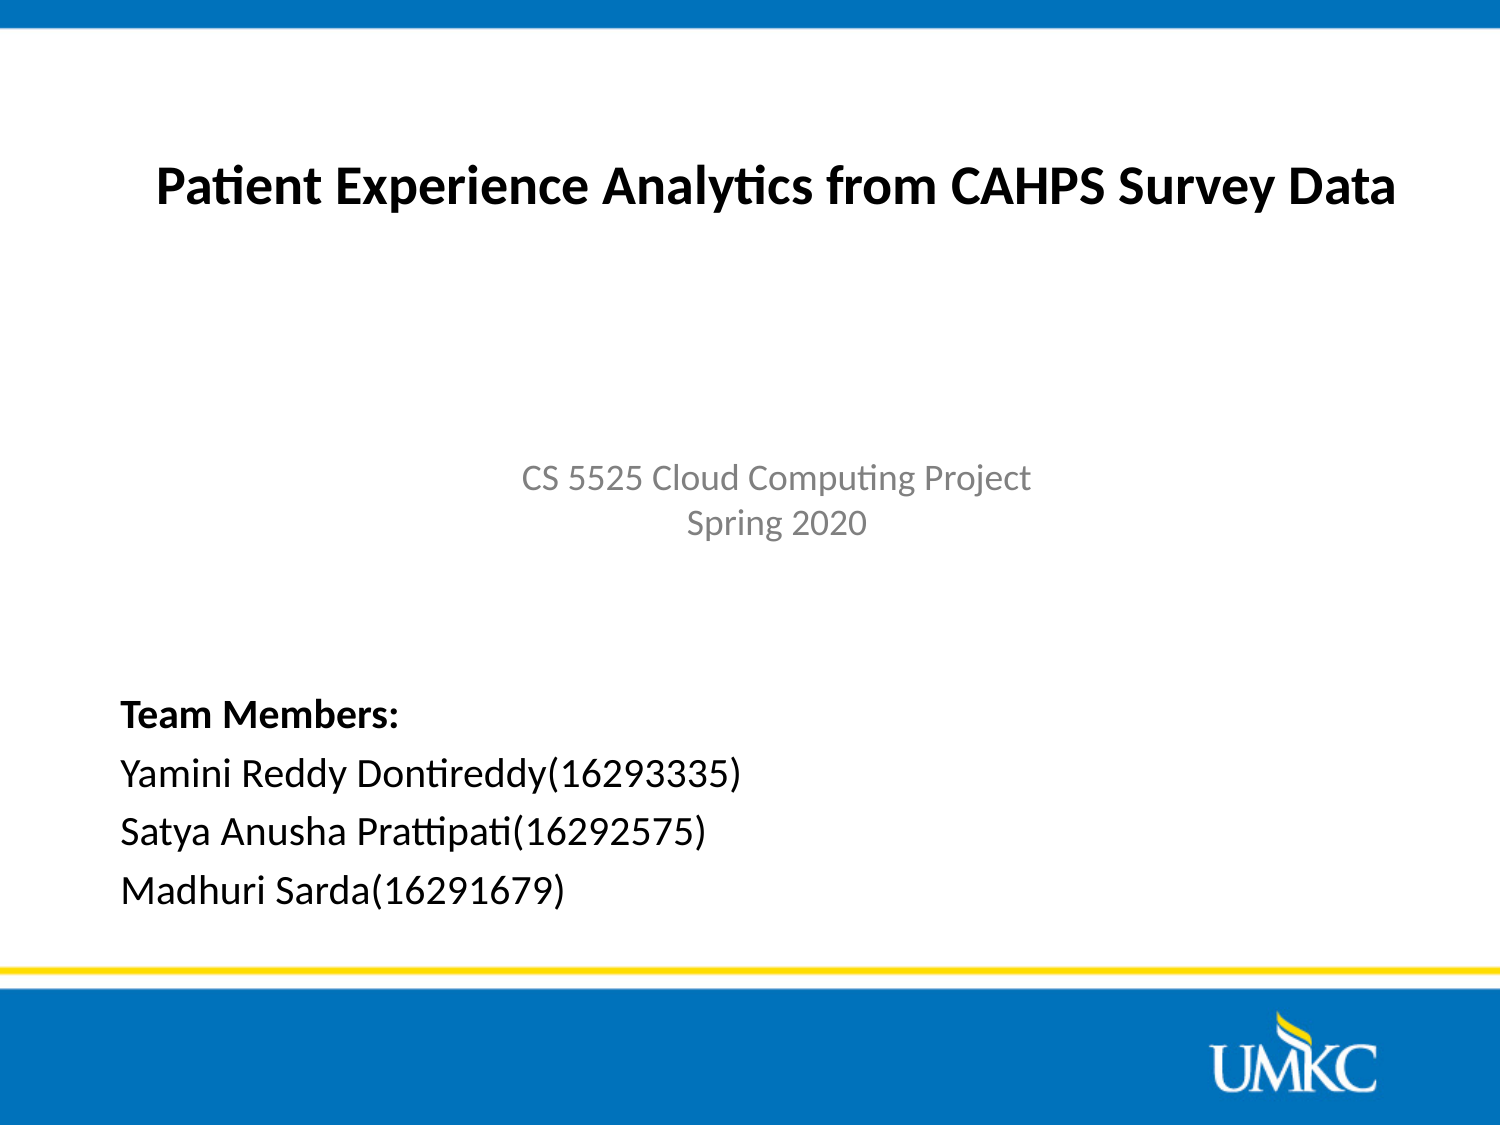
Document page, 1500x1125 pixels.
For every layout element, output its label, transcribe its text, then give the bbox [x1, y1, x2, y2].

title Patient Experience Analytics from CAHPS Survey Data [140, 128, 1416, 370]
subtitle Team Members: Yamini Reddy Dontireddy(16293335) Satya Anusha Prattipati(16292575) Madhuri Sarda(16291679) [105, 679, 1156, 968]
picture [0, 0, 1500, 1125]
text_box CS 5525 Cloud Computing Project Spring 2020 [507, 445, 1047, 550]
